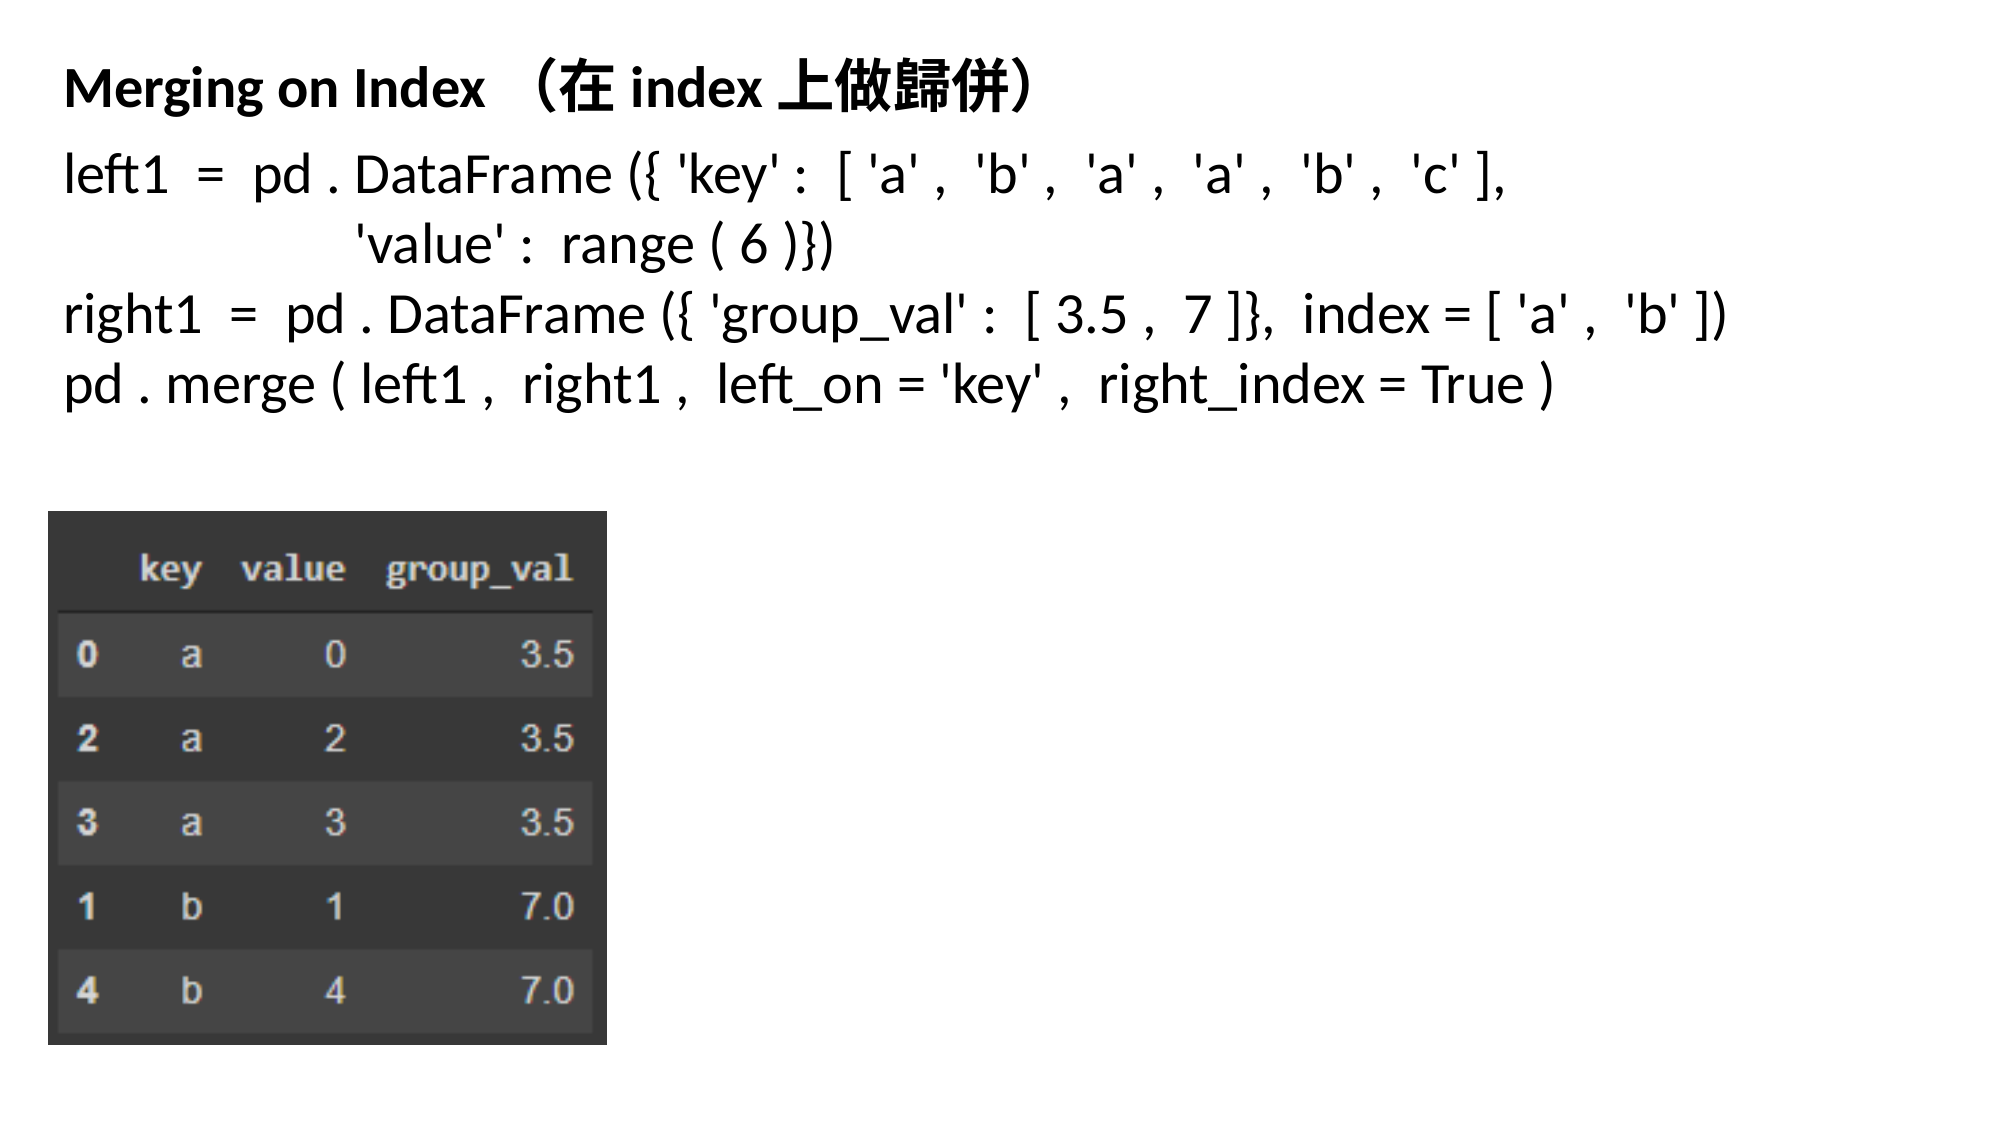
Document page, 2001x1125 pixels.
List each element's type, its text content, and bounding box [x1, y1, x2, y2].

text_box Merging on Index（在index上做歸併） [48, 41, 1335, 127]
text_box left1 = pd . DataFrame ({ 'key' : [ 'a' , 'b' , 'a' , 'a' , 'b' , 'c' ], 'value' : range ( 6 )}) right1 = pd . DataFrame ({ 'group_val' : [ 3.5 , 7 ]}, index = [ 'a' , 'b' ]) pd . merge ( left1 , right1 , left_on = 'key' , right_index = True ) [48, 127, 1925, 423]
picture [48, 511, 607, 1046]
